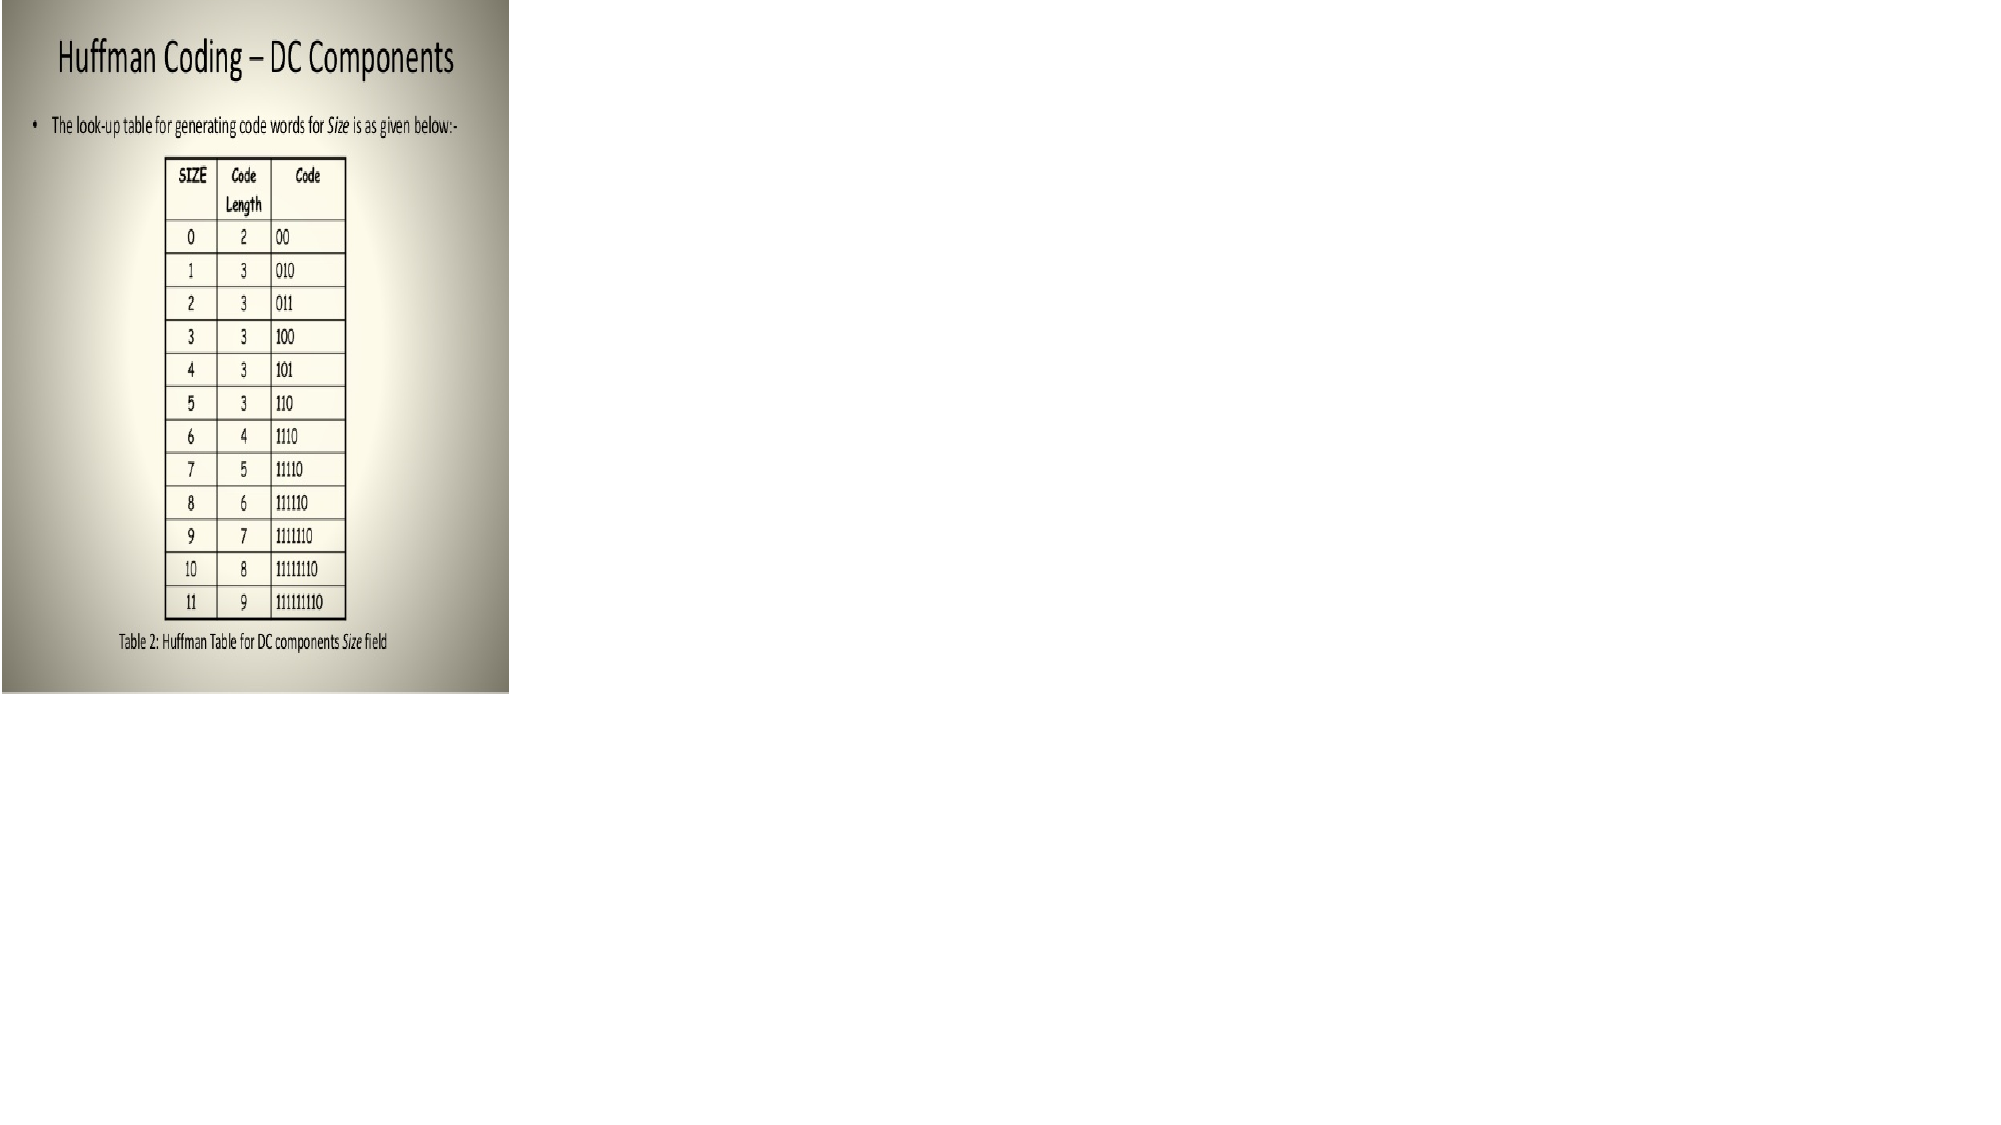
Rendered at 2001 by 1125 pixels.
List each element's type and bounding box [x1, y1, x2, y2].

picture [2, 0, 509, 695]
